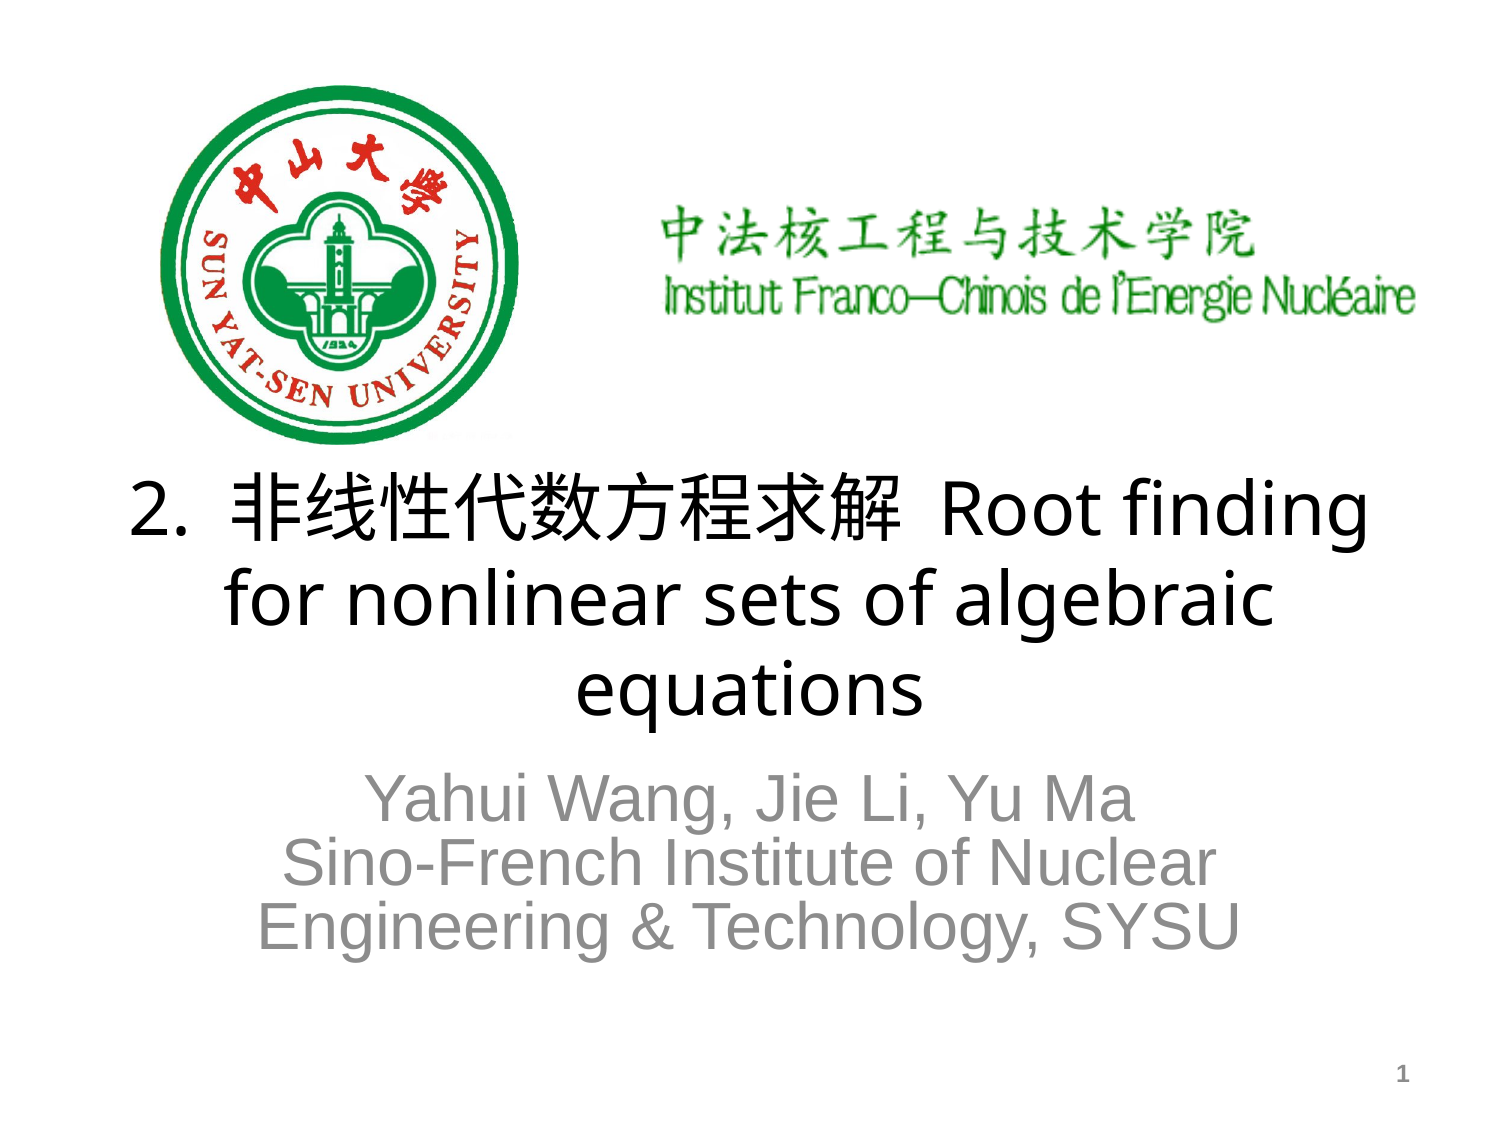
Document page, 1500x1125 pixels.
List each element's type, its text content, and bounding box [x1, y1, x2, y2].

subtitle Yahui Wang, Jie Li, Yu Ma Sino-French Institute of Nuclear Engineering & Technology, SYSU [225, 763, 1275, 977]
text_box 1 [1074, 1042, 1425, 1103]
title 2. 非线性代数方程求解 Root finding for nonlinear sets of algebraic equations [112, 474, 1388, 717]
picture [159, 85, 519, 445]
picture [643, 193, 1422, 337]
